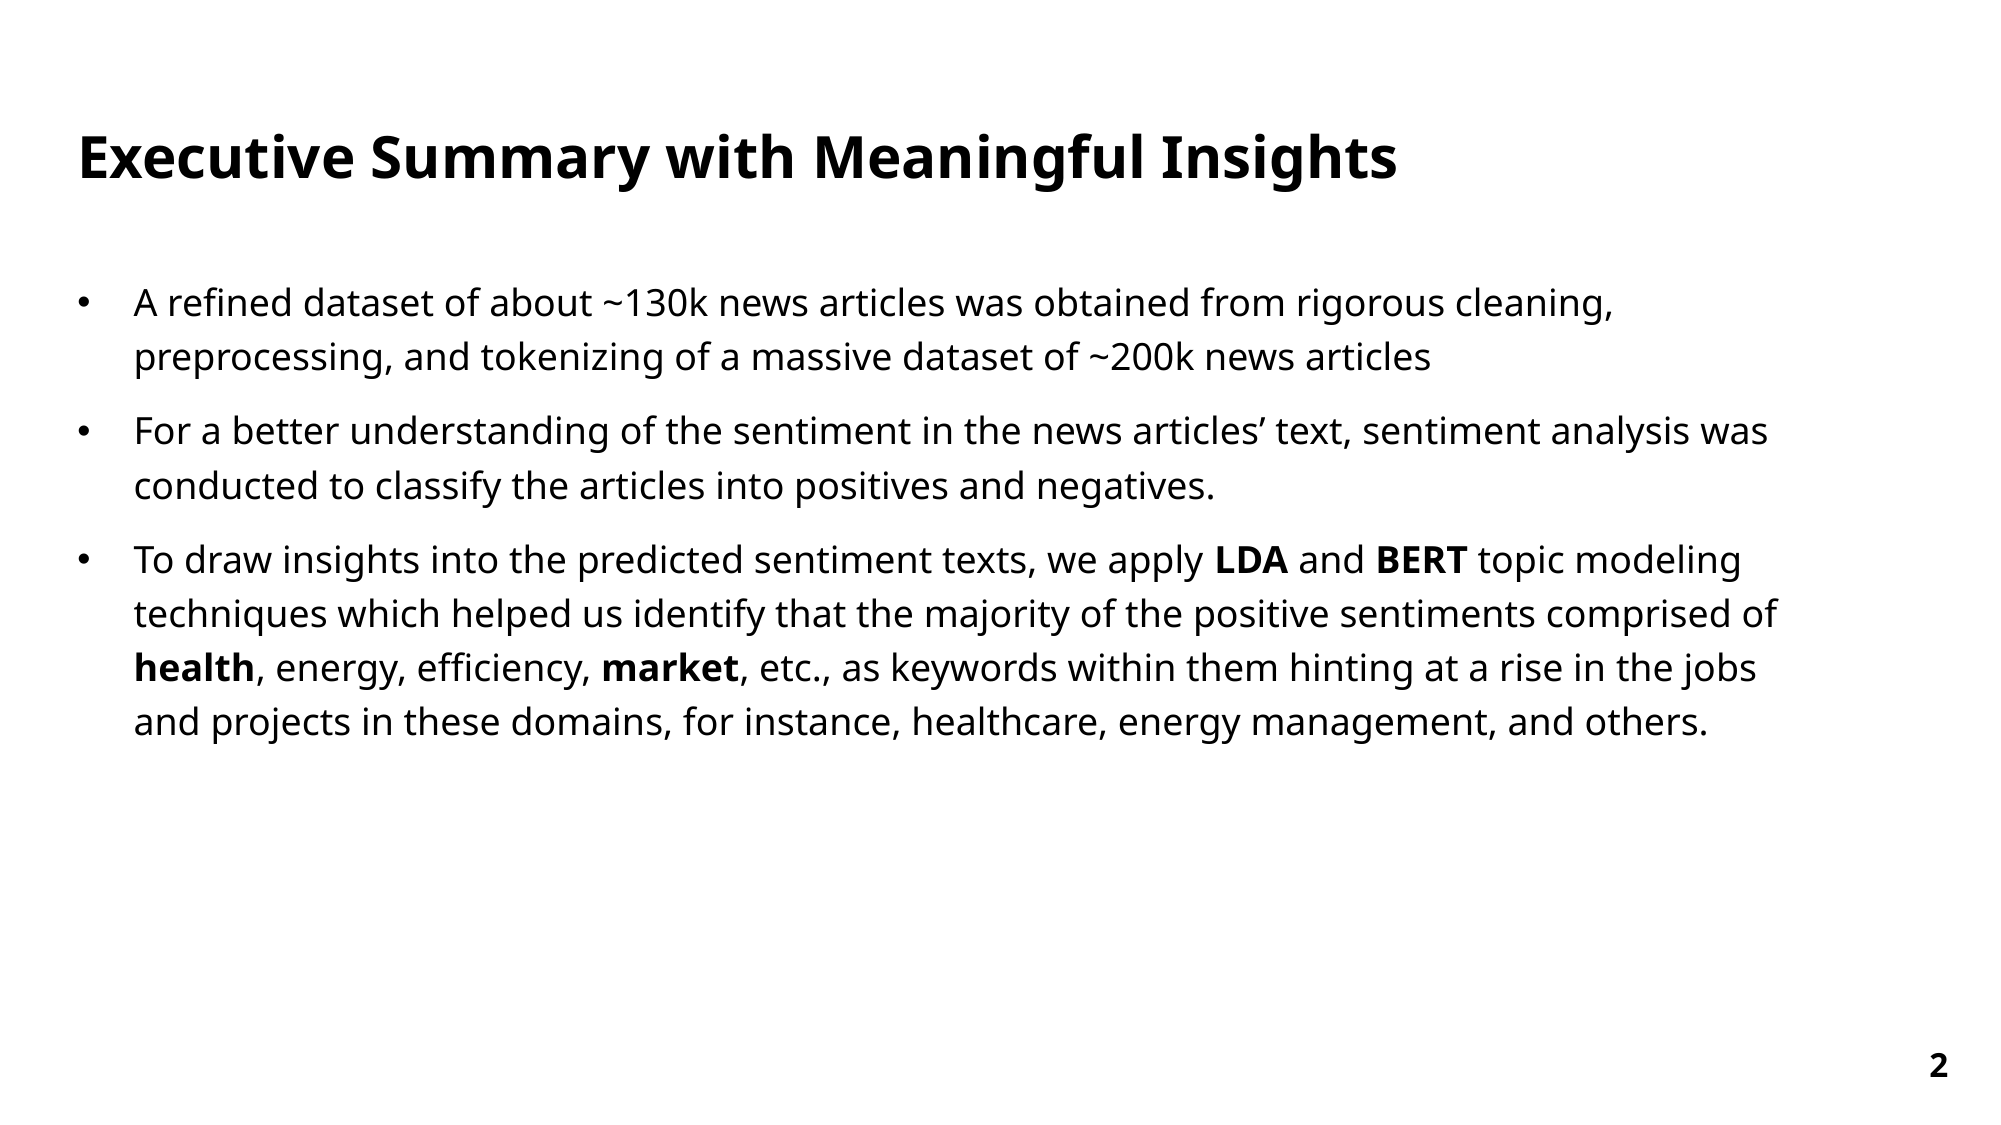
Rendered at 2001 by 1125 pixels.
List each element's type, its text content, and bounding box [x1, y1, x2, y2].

title Executive Summary with Meaningful Insights [62, 56, 1723, 262]
text_box A refined dataset of about ~130k news articles was obtained from rigorous cleaning, preprocessing, and tokenizing of a massive dataset of ~200k news articles For a better understanding of the sentiment in the news articles’ text, sentiment analysis was conducted to classify the articles into positives and negatives. To draw insights into the predicted sentiment texts, we apply LDA and BERT topic modeling techniques which helped us identify that the majority of the positive sentiments comprised of health, energy, efficiency, market, etc., as keywords within them hinting at a rise in the jobs and projects in these domains, for instance, healthcare, energy management, and others. [62, 262, 1796, 972]
slide_number 2 [1862, 1036, 1964, 1097]
